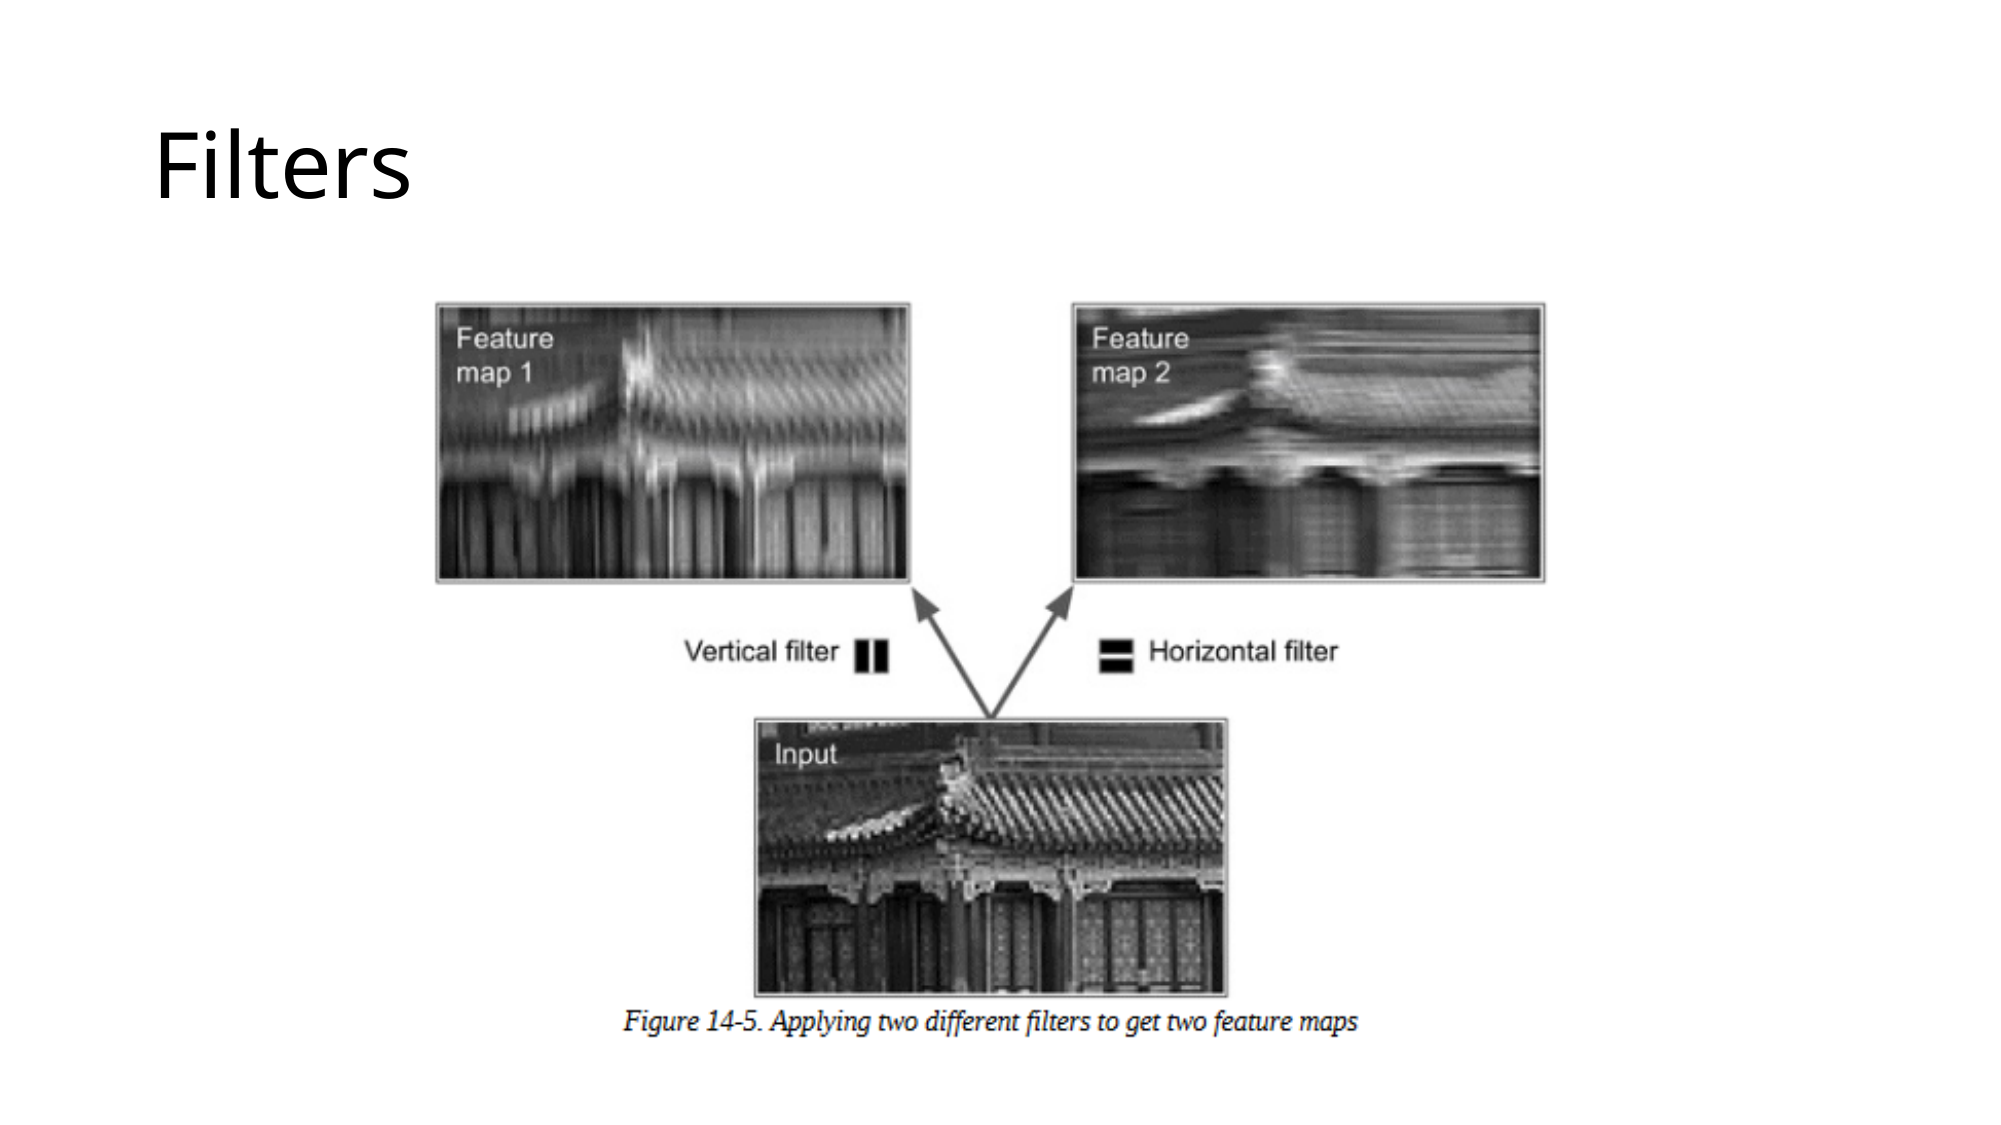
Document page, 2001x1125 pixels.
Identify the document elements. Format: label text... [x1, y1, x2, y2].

title Filters [137, 59, 1863, 278]
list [409, 277, 1591, 1062]
